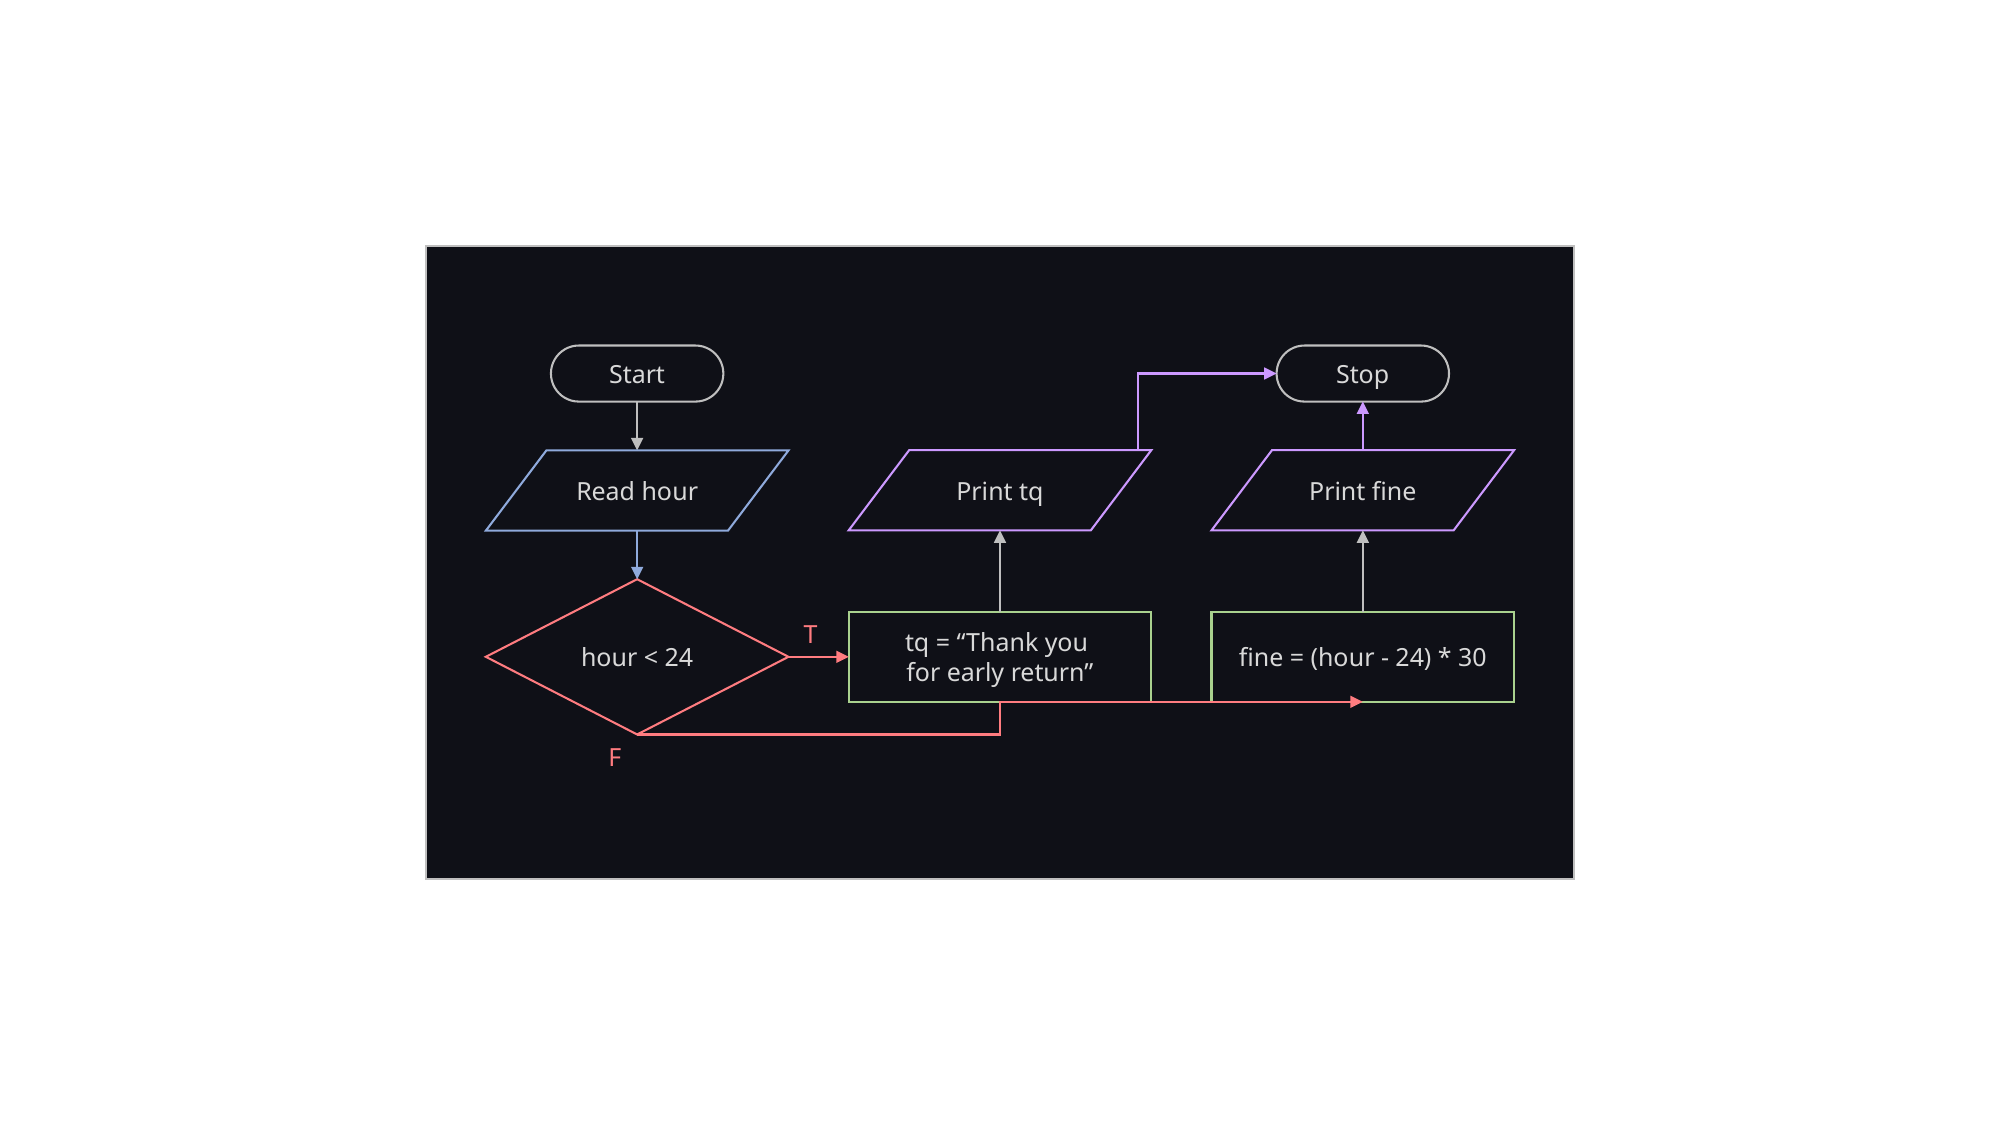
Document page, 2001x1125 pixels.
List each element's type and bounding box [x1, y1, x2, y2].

text_box [425, 245, 1575, 879]
